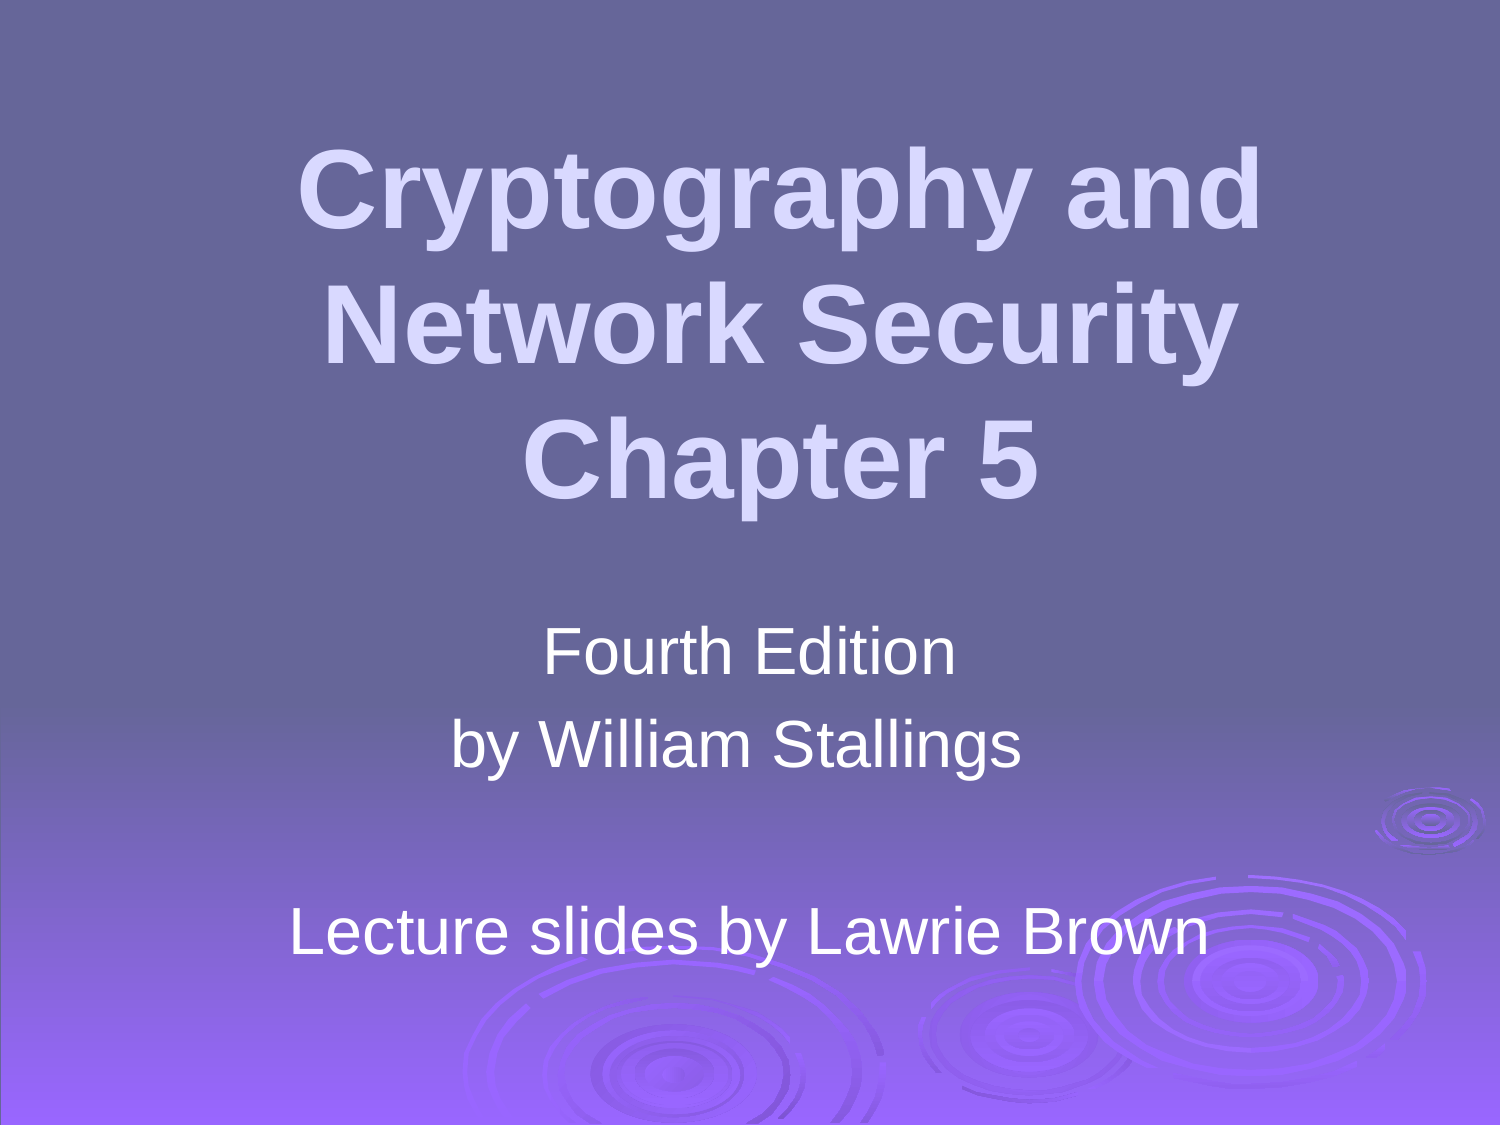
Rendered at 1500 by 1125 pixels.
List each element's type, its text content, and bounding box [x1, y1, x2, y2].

subtitle Fourth Edition by William Stallings Lecture slides by Lawrie Brown [225, 600, 1275, 1039]
title Cryptography and Network Security Chapter 5 [137, 75, 1425, 529]
